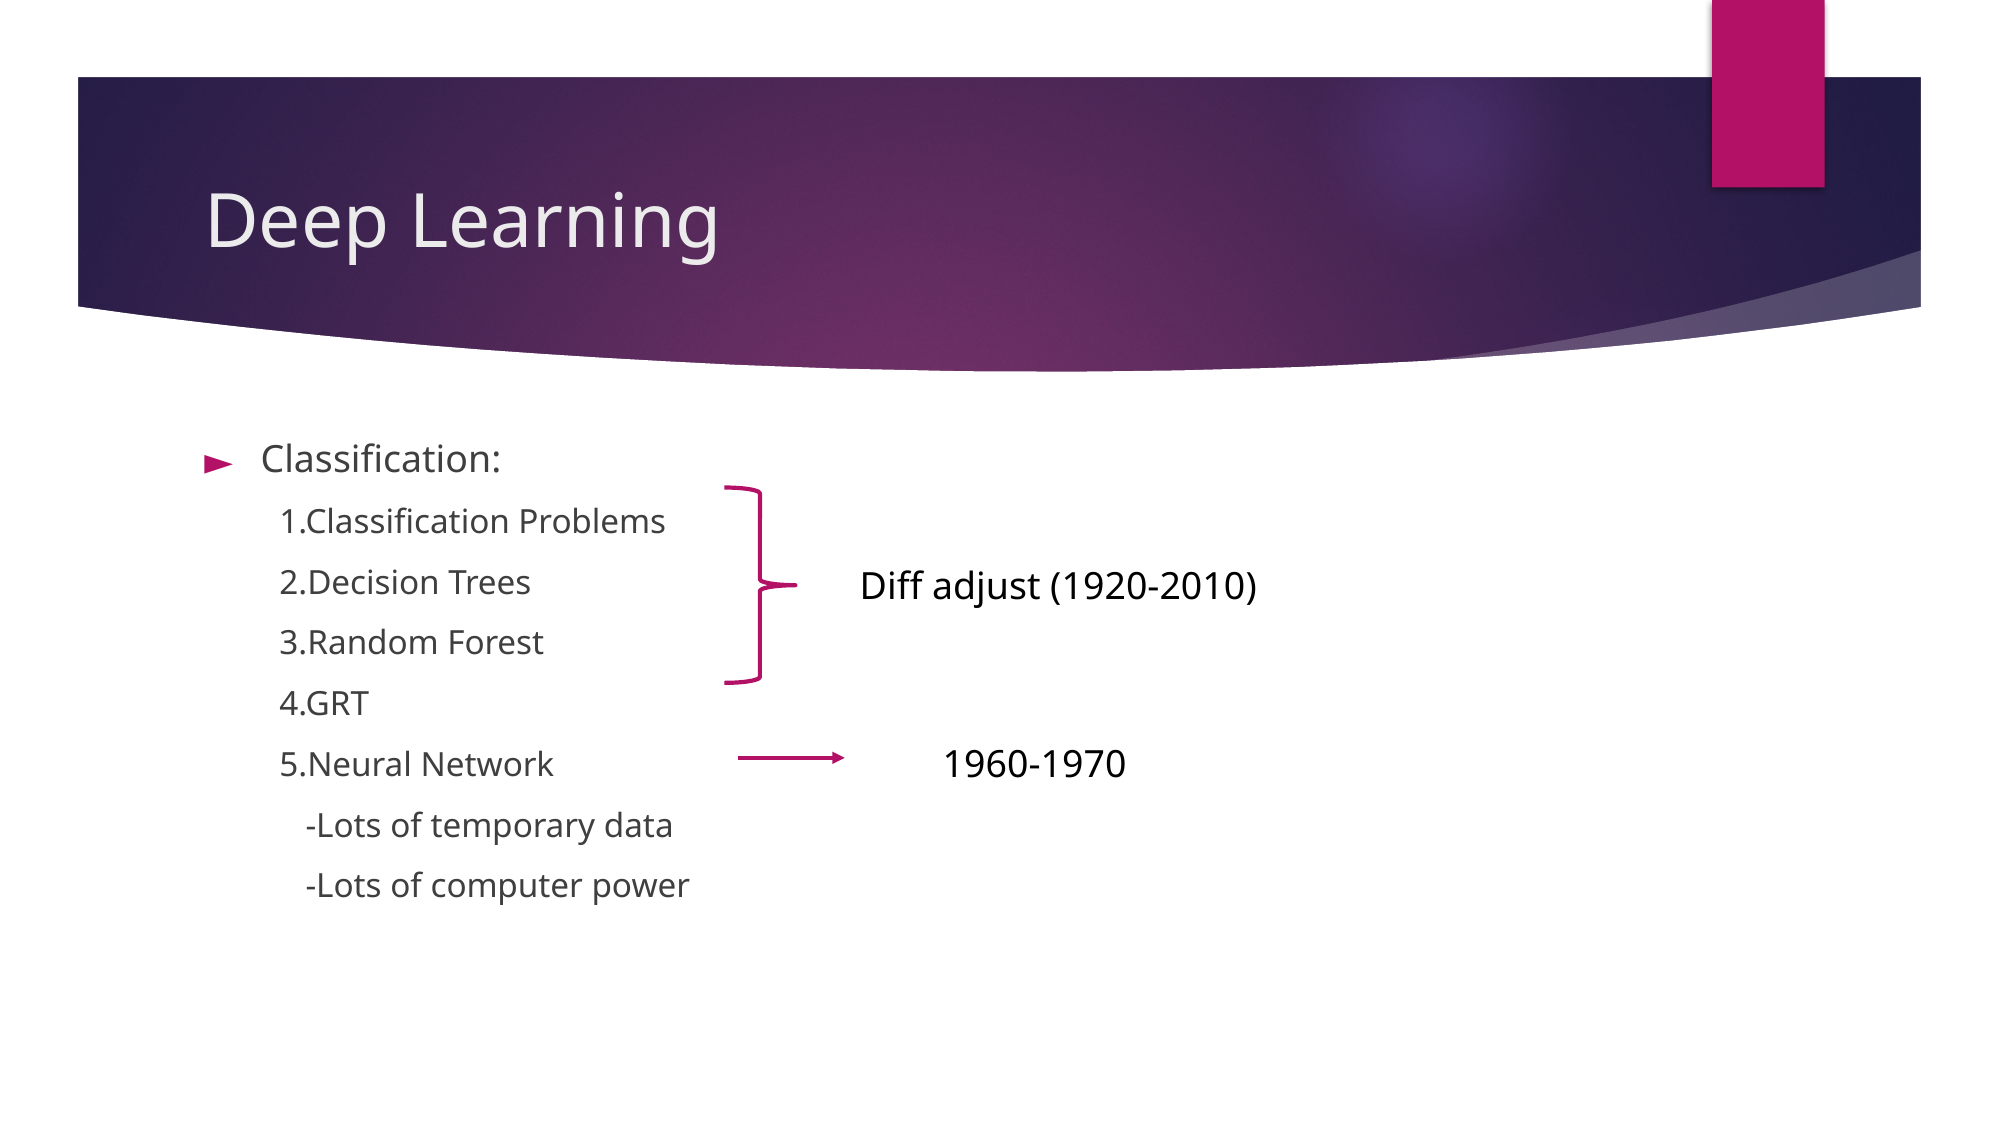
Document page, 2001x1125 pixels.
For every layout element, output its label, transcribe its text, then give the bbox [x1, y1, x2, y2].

text_box [724, 487, 796, 683]
picture [79, 78, 1920, 371]
text_box Diff adjust (1920-2010) [844, 554, 1273, 615]
title Deep Learning [189, 159, 1627, 276]
text_box 1960-1970 [927, 732, 1463, 793]
list Classification: 1.Classification Problems 2.Decision Trees 3.Random Forest 4.GRT 5.Neural Network -Lots of temporary data -Lots of computer power [189, 427, 1638, 1028]
